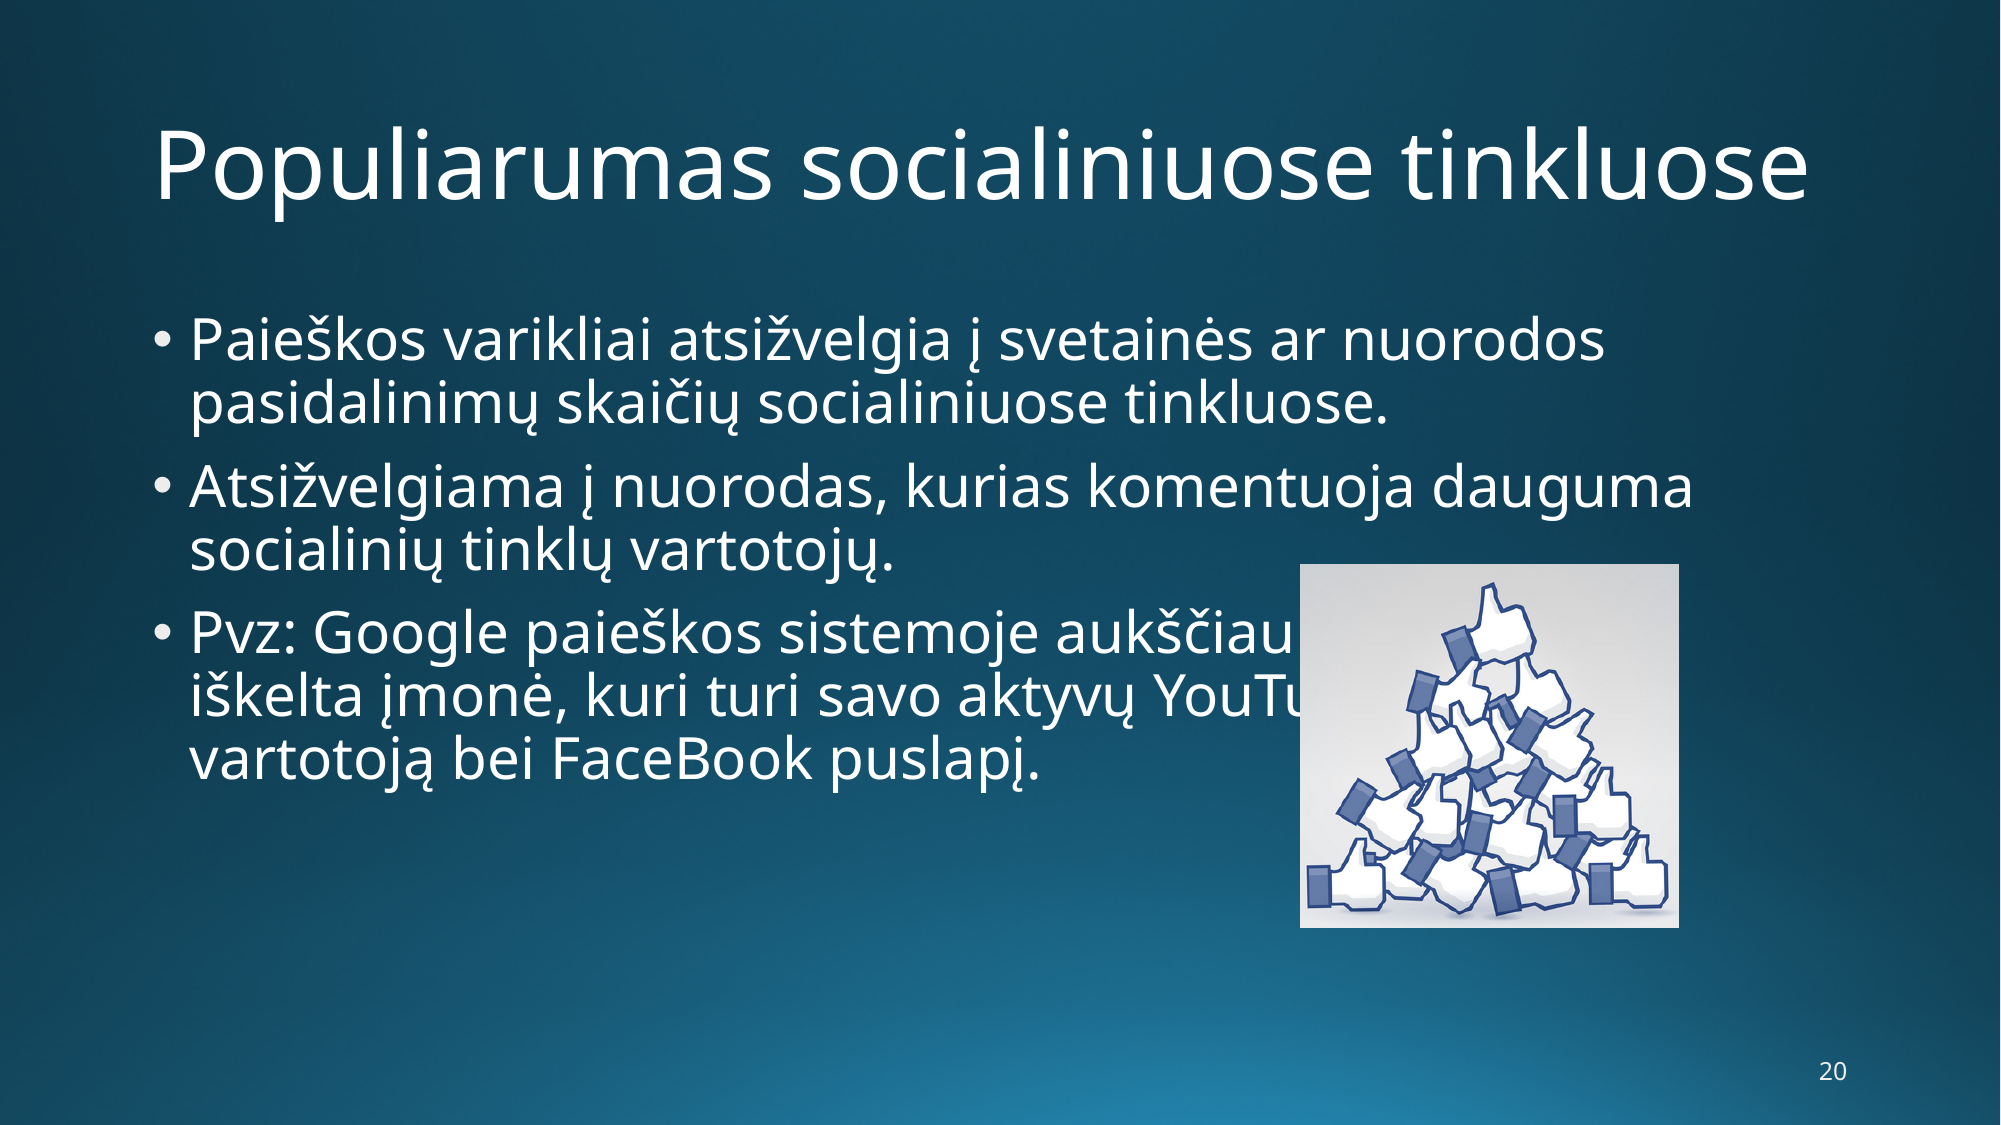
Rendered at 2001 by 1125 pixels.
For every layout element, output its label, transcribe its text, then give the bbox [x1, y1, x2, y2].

list Paieškos varikliai atsižvelgia į svetainės ar nuorodos pasidalinimų skaičių socialiniuose tinkluose. Atsižvelgiama į nuorodas, kurias komentuoja dauguma socialinių tinklų vartotojų. Pvz: Google paieškos sistemoje aukščiau bus iškelta įmonė, kuri turi savo aktyvų YouTube vartotoją bei FaceBook puslapį. [137, 302, 1817, 1017]
picture [0, 0, 2001, 1125]
slide_number 20 [1412, 1042, 1863, 1103]
title Populiarumas socialiniuose tinkluose [137, 59, 1863, 278]
